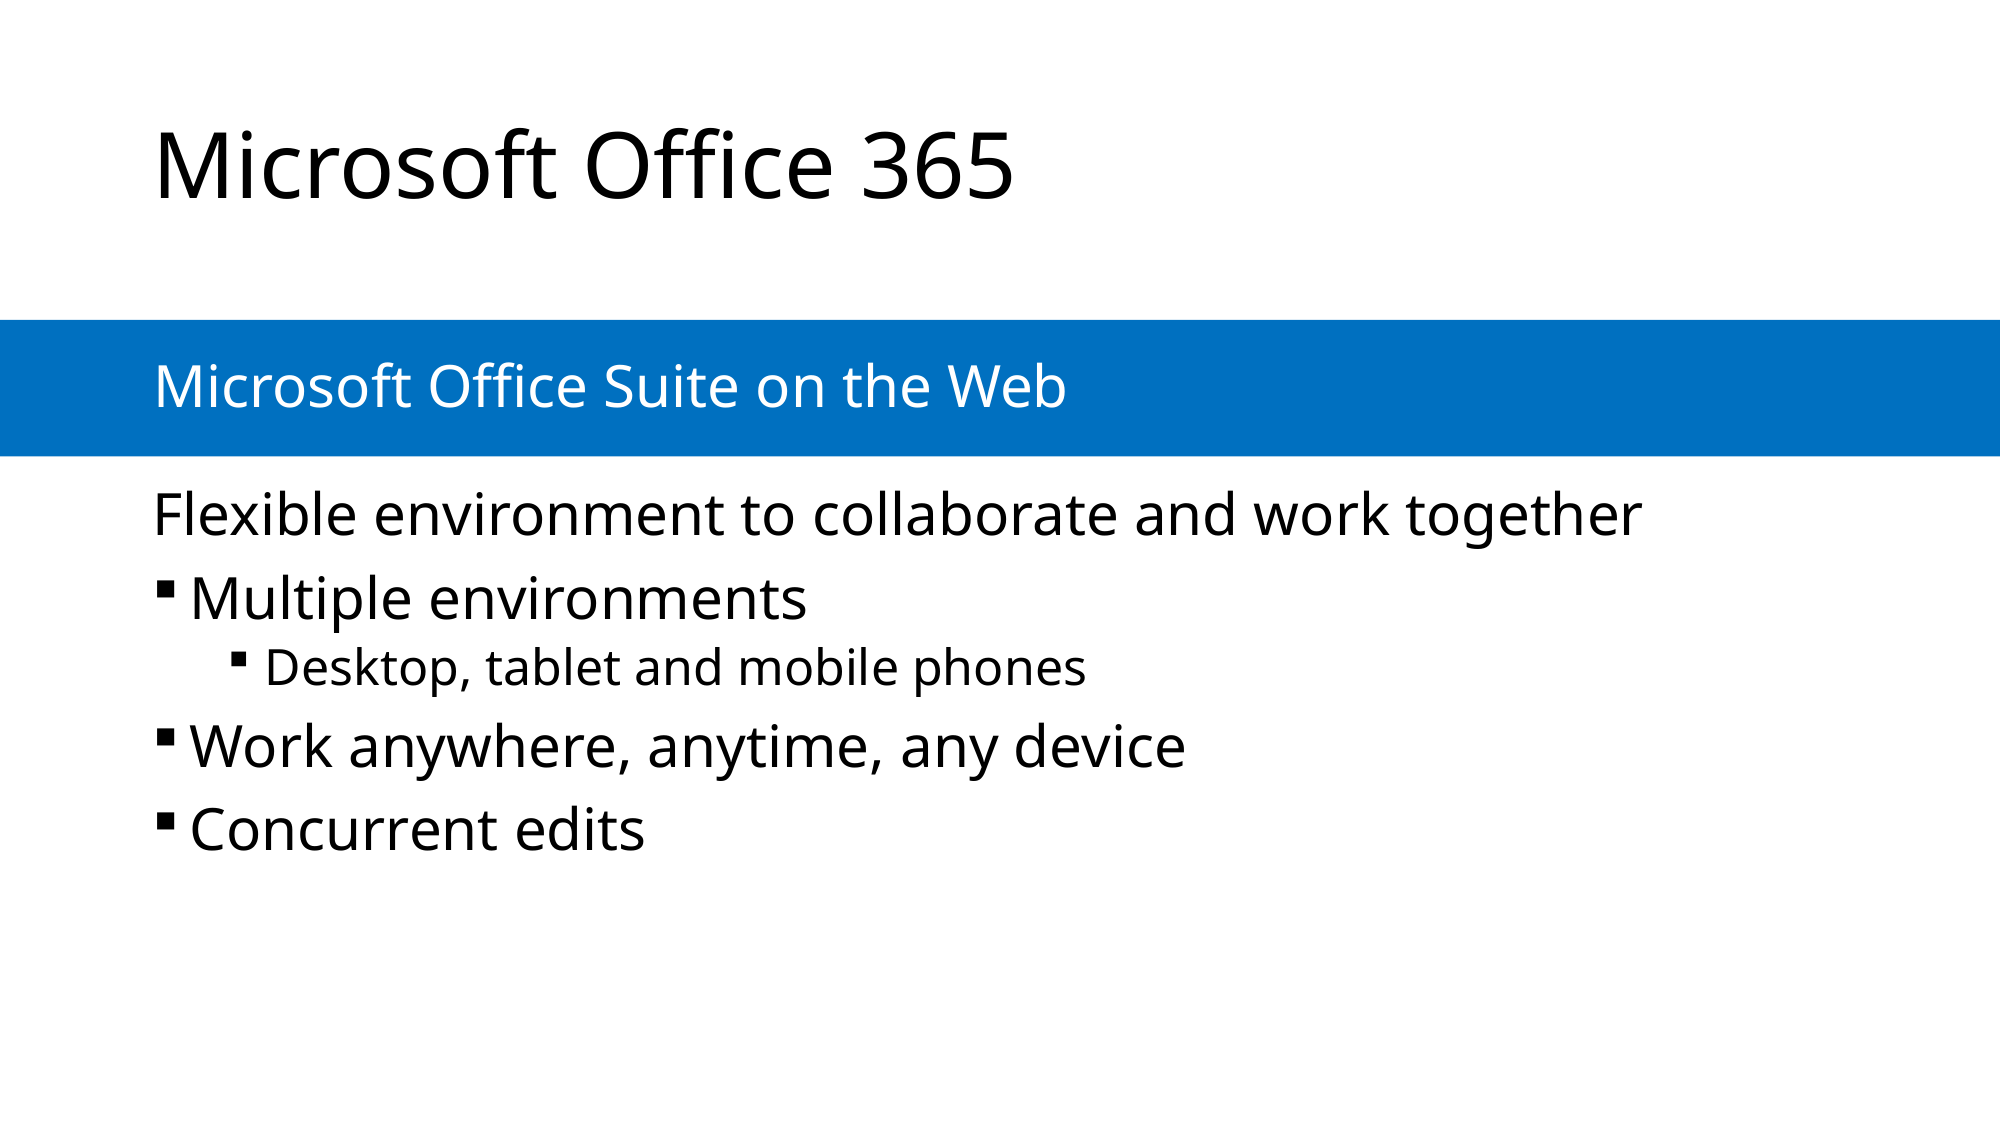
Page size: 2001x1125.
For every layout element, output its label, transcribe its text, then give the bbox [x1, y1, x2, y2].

list Flexible environment to collaborate and work together Multiple environments Desktop, tablet and mobile phones Work anywhere, anytime, any device Concurrent edits [137, 477, 1863, 876]
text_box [0, 319, 2000, 457]
title Microsoft Office 365 [137, 59, 1863, 278]
